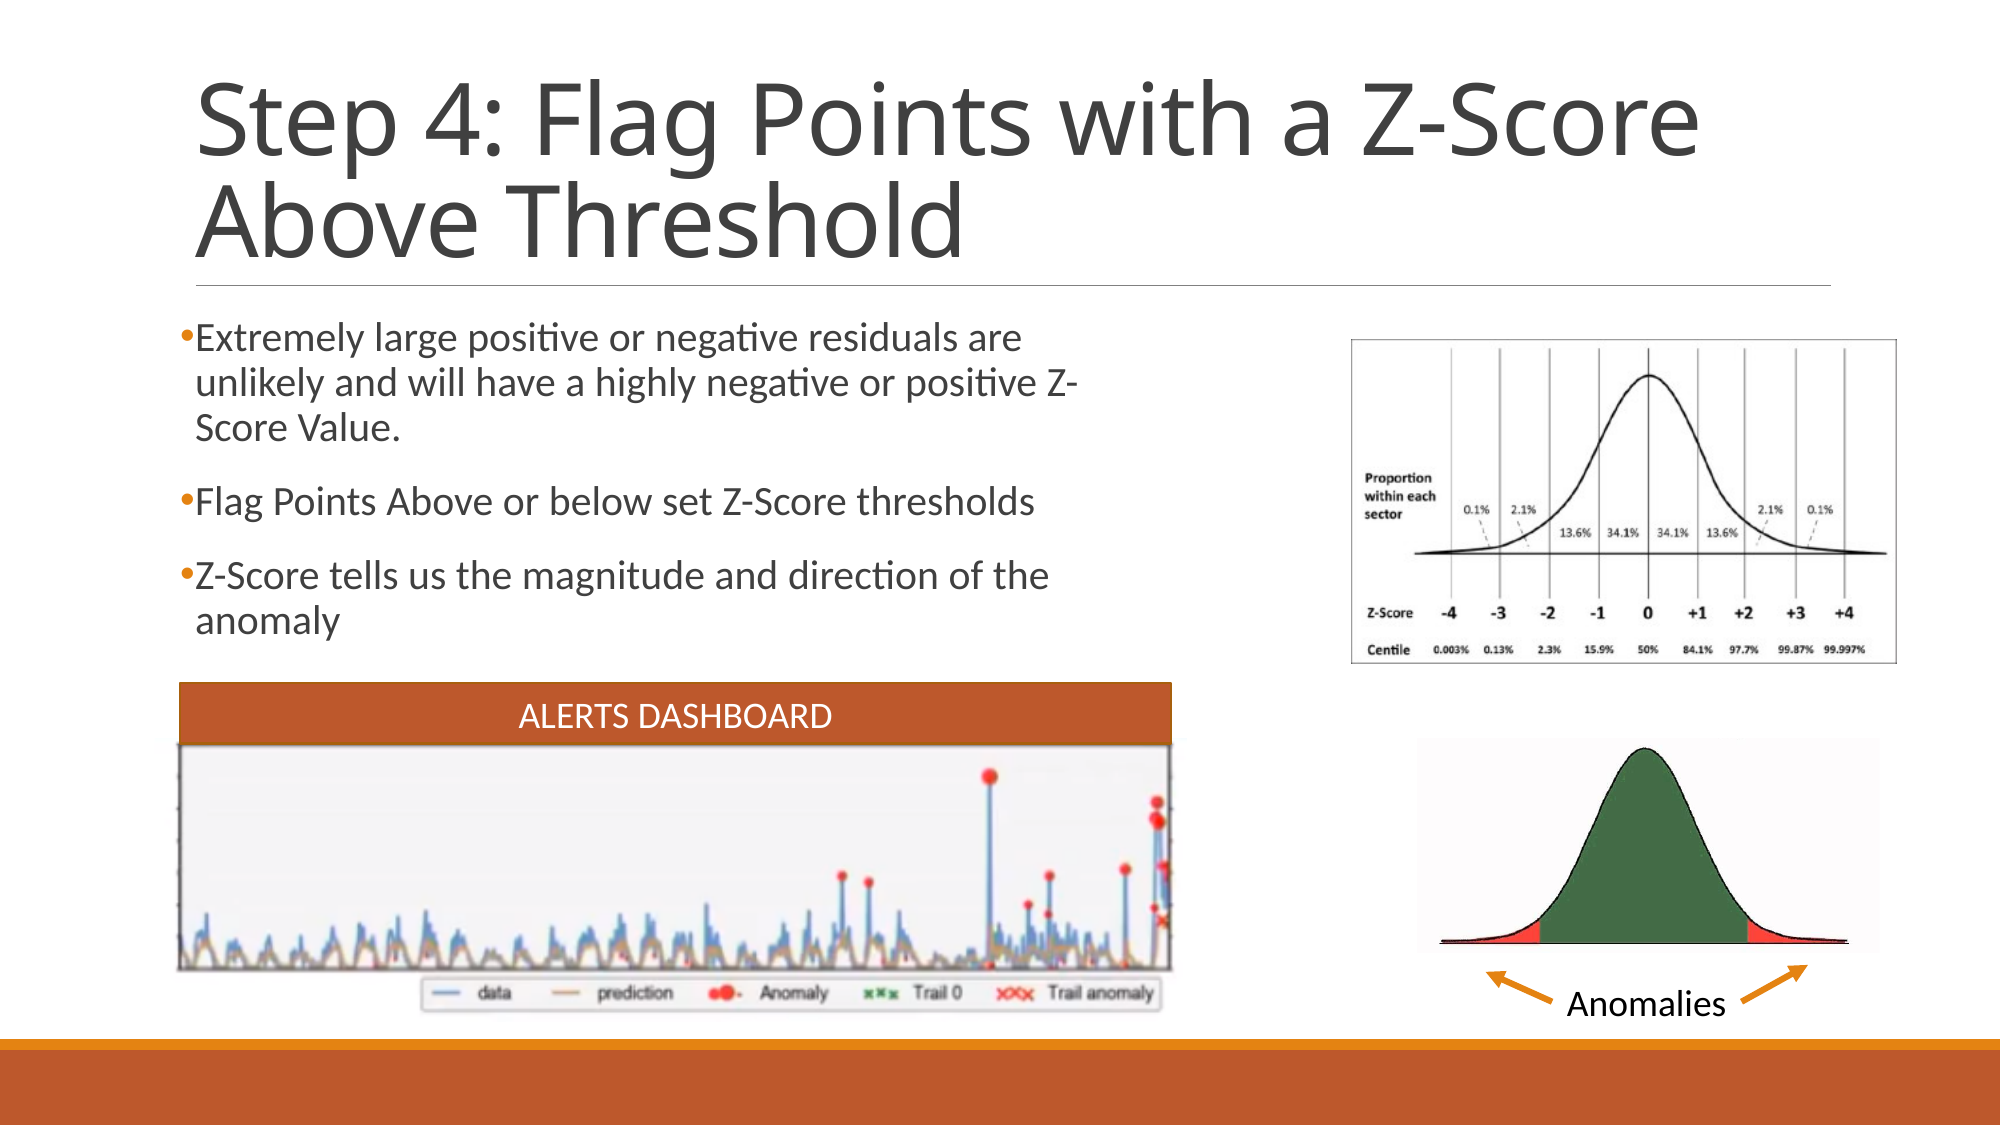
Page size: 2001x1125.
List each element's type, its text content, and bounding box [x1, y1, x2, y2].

picture [1351, 339, 1897, 665]
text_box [154, 682, 1188, 1022]
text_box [1416, 738, 1880, 1033]
list Extremely large positive or negative residuals are unlikely and will have a highly negative or positive Z-Score Value. Flag Points Above or below set Z-Score thresholds Z-Score tells us the magnitude and direction of the anomaly [180, 307, 1095, 679]
title Step 4: Flag Points with a Z-Score Above Threshold [180, 47, 1830, 285]
